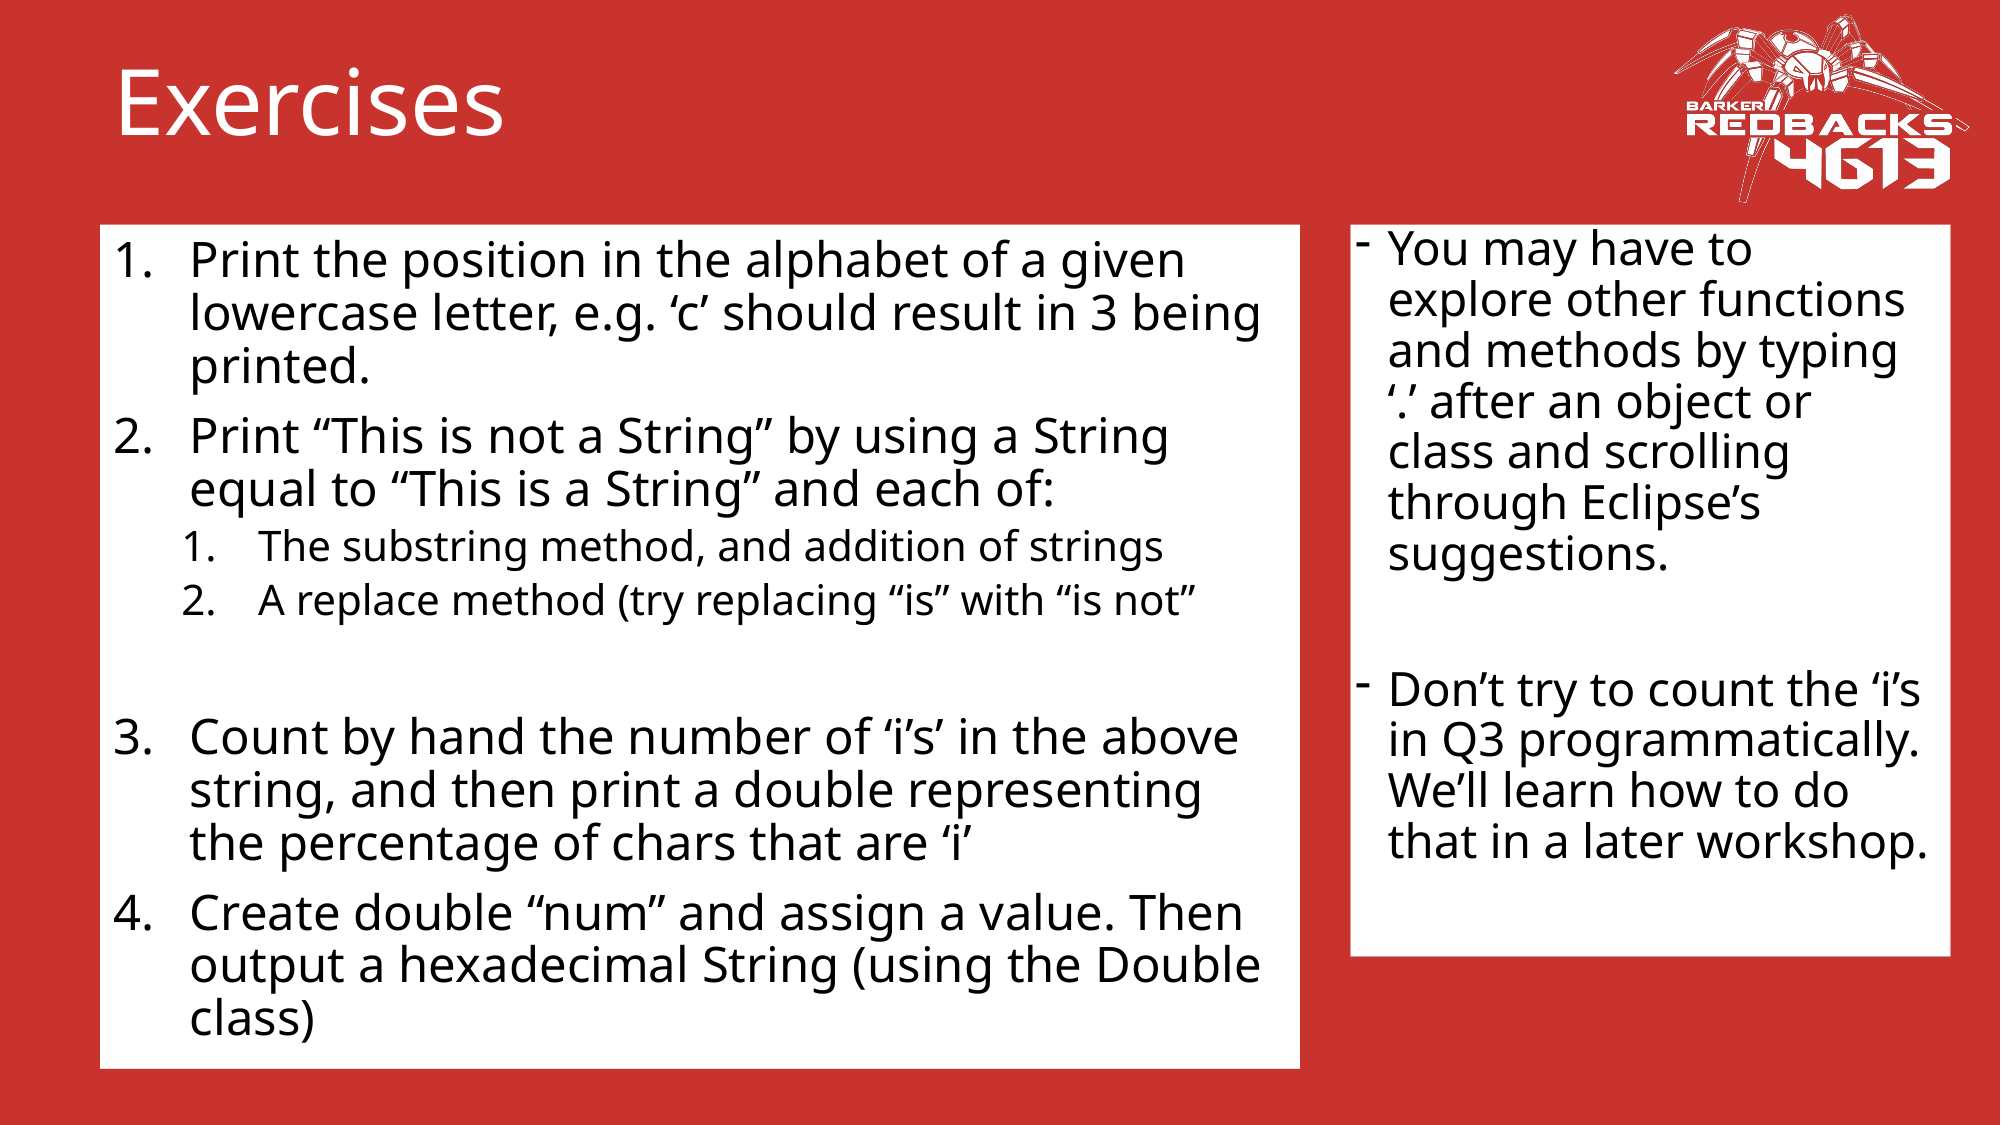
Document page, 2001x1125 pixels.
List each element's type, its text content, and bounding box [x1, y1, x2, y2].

list You may have to explore other functions and methods by typing ‘.’ after an object or class and scrolling through Eclipse’s suggestions. Don’t try to count the ‘i’s in Q3 programmatically. We’ll learn how to do that in a later workshop. [1340, 217, 1945, 953]
picture [0, 0, 2000, 1125]
title Exercises [98, 0, 1675, 215]
list Print the position in the alphabet of a given lowercase letter, e.g. ‘c’ should result in 3 being printed. Print “This is not a String” by using a String equal to “This is a String” and each of: The substring method, and addition of strings A replace method (try replacing “is” with “is not” Count by hand the number of ‘i’s’ in the above string, and then print a double representing the percentage of chars that are ‘i’ Create double “num” and assign a value. Then output a hexadecimal String (using the Double class) [98, 228, 1285, 1070]
